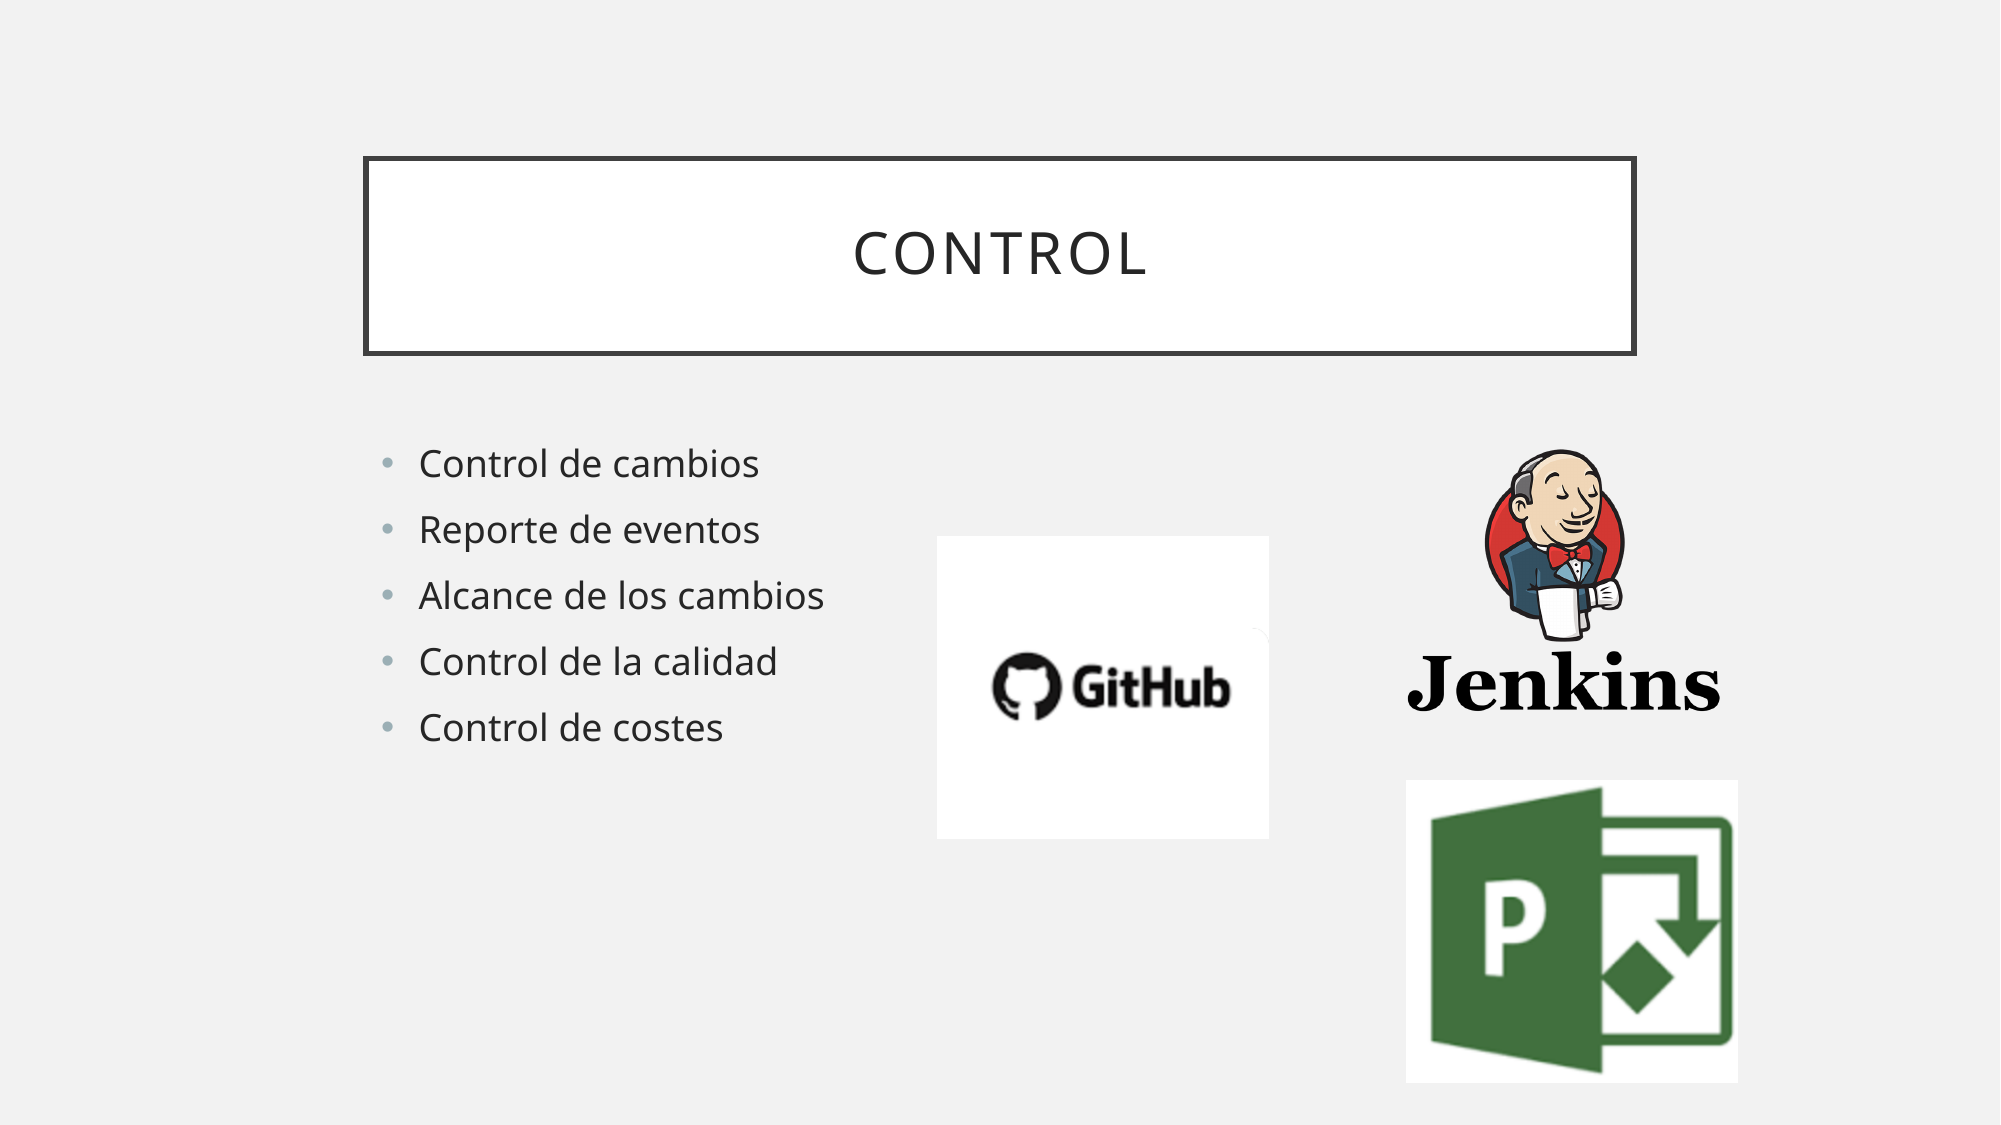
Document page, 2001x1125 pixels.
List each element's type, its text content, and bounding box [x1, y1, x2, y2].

picture [937, 536, 1269, 839]
picture [1406, 780, 1738, 1083]
picture [1389, 411, 1738, 760]
title Control [363, 156, 1637, 356]
list Control de cambios Reporte de eventos Alcance de los cambios Control de la calidad Control de costes [366, 432, 1634, 942]
